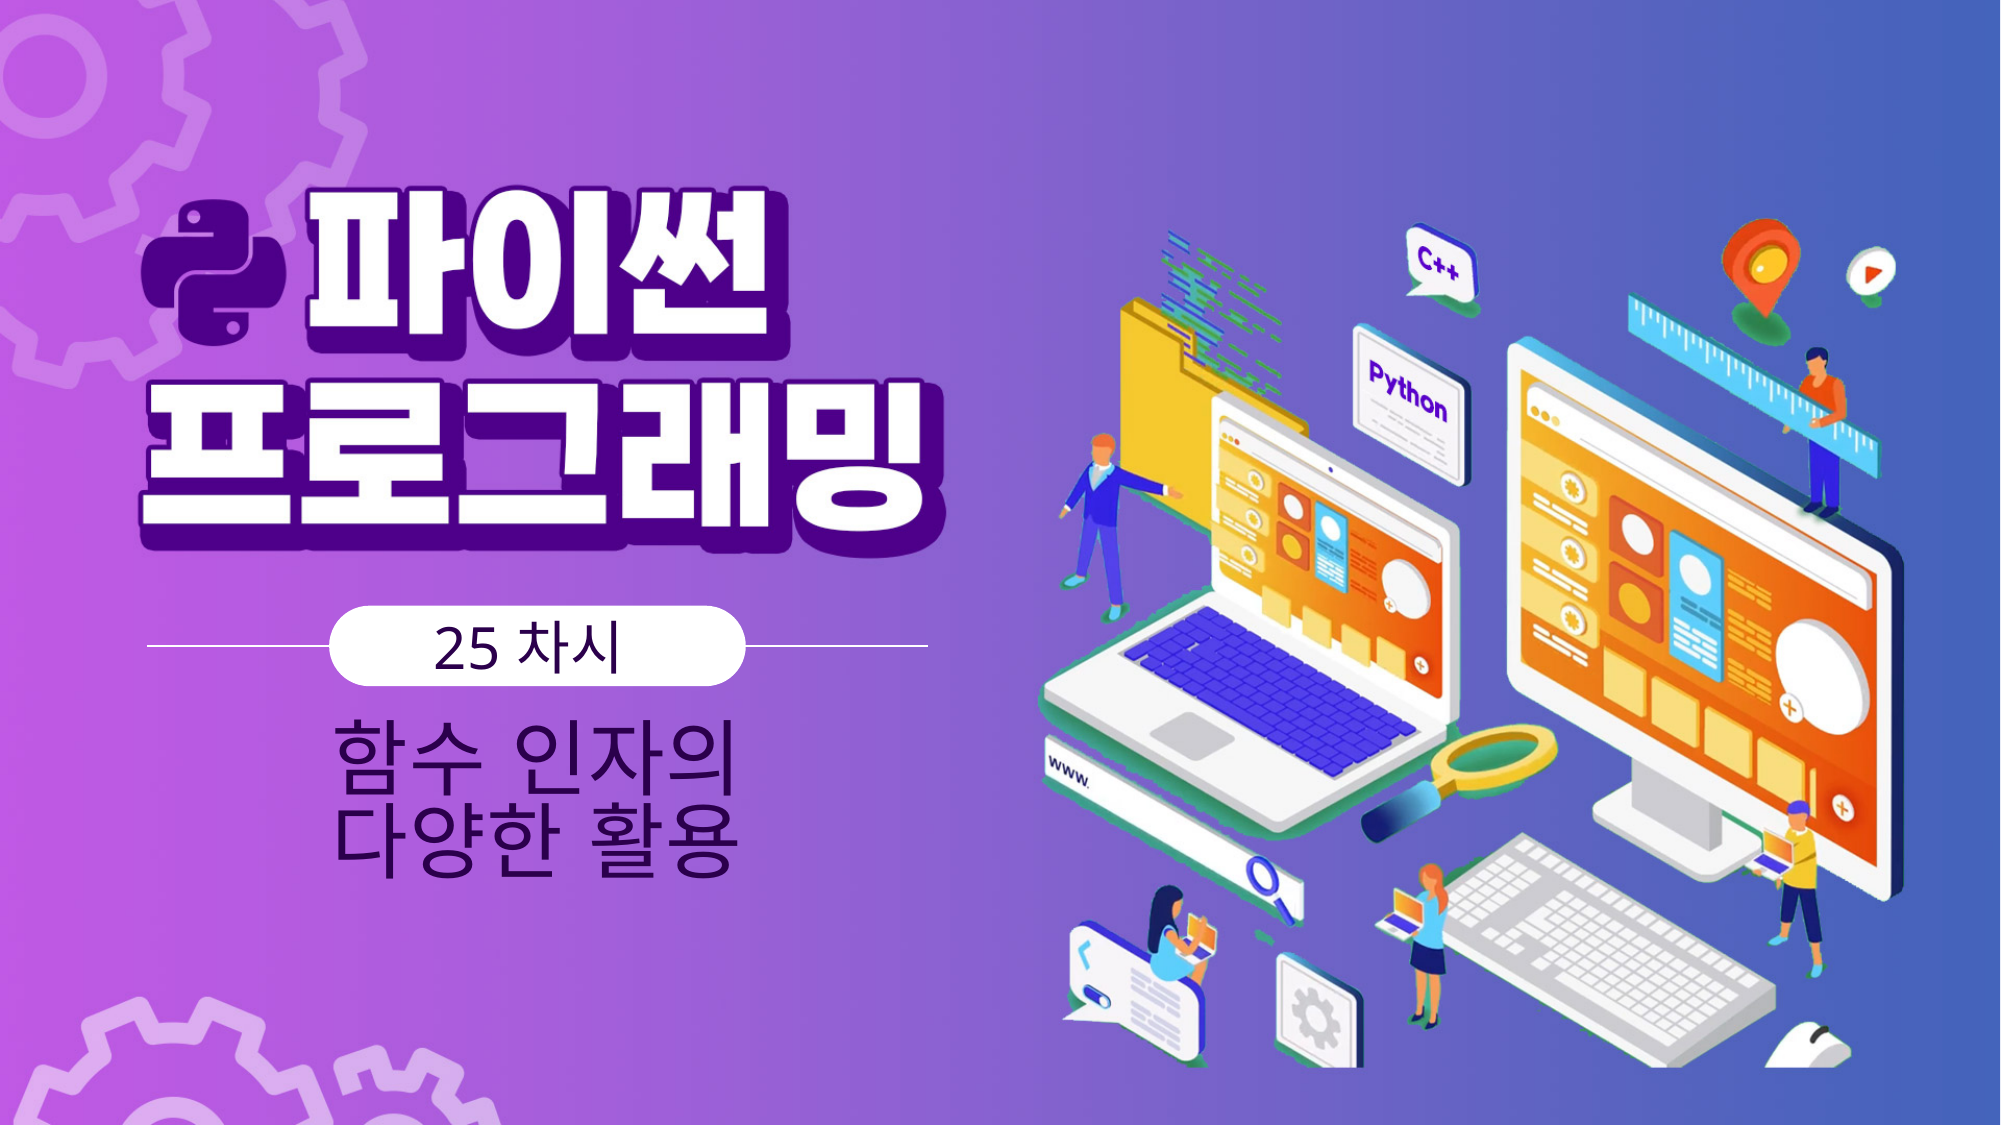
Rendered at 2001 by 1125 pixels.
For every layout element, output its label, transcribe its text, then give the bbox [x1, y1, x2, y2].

text_box 25차시 [328, 604, 747, 645]
picture [0, 0, 2001, 1125]
text_box 25차시 [328, 647, 747, 688]
text_box 함수 인자의 다양한 활용 [187, 715, 887, 989]
